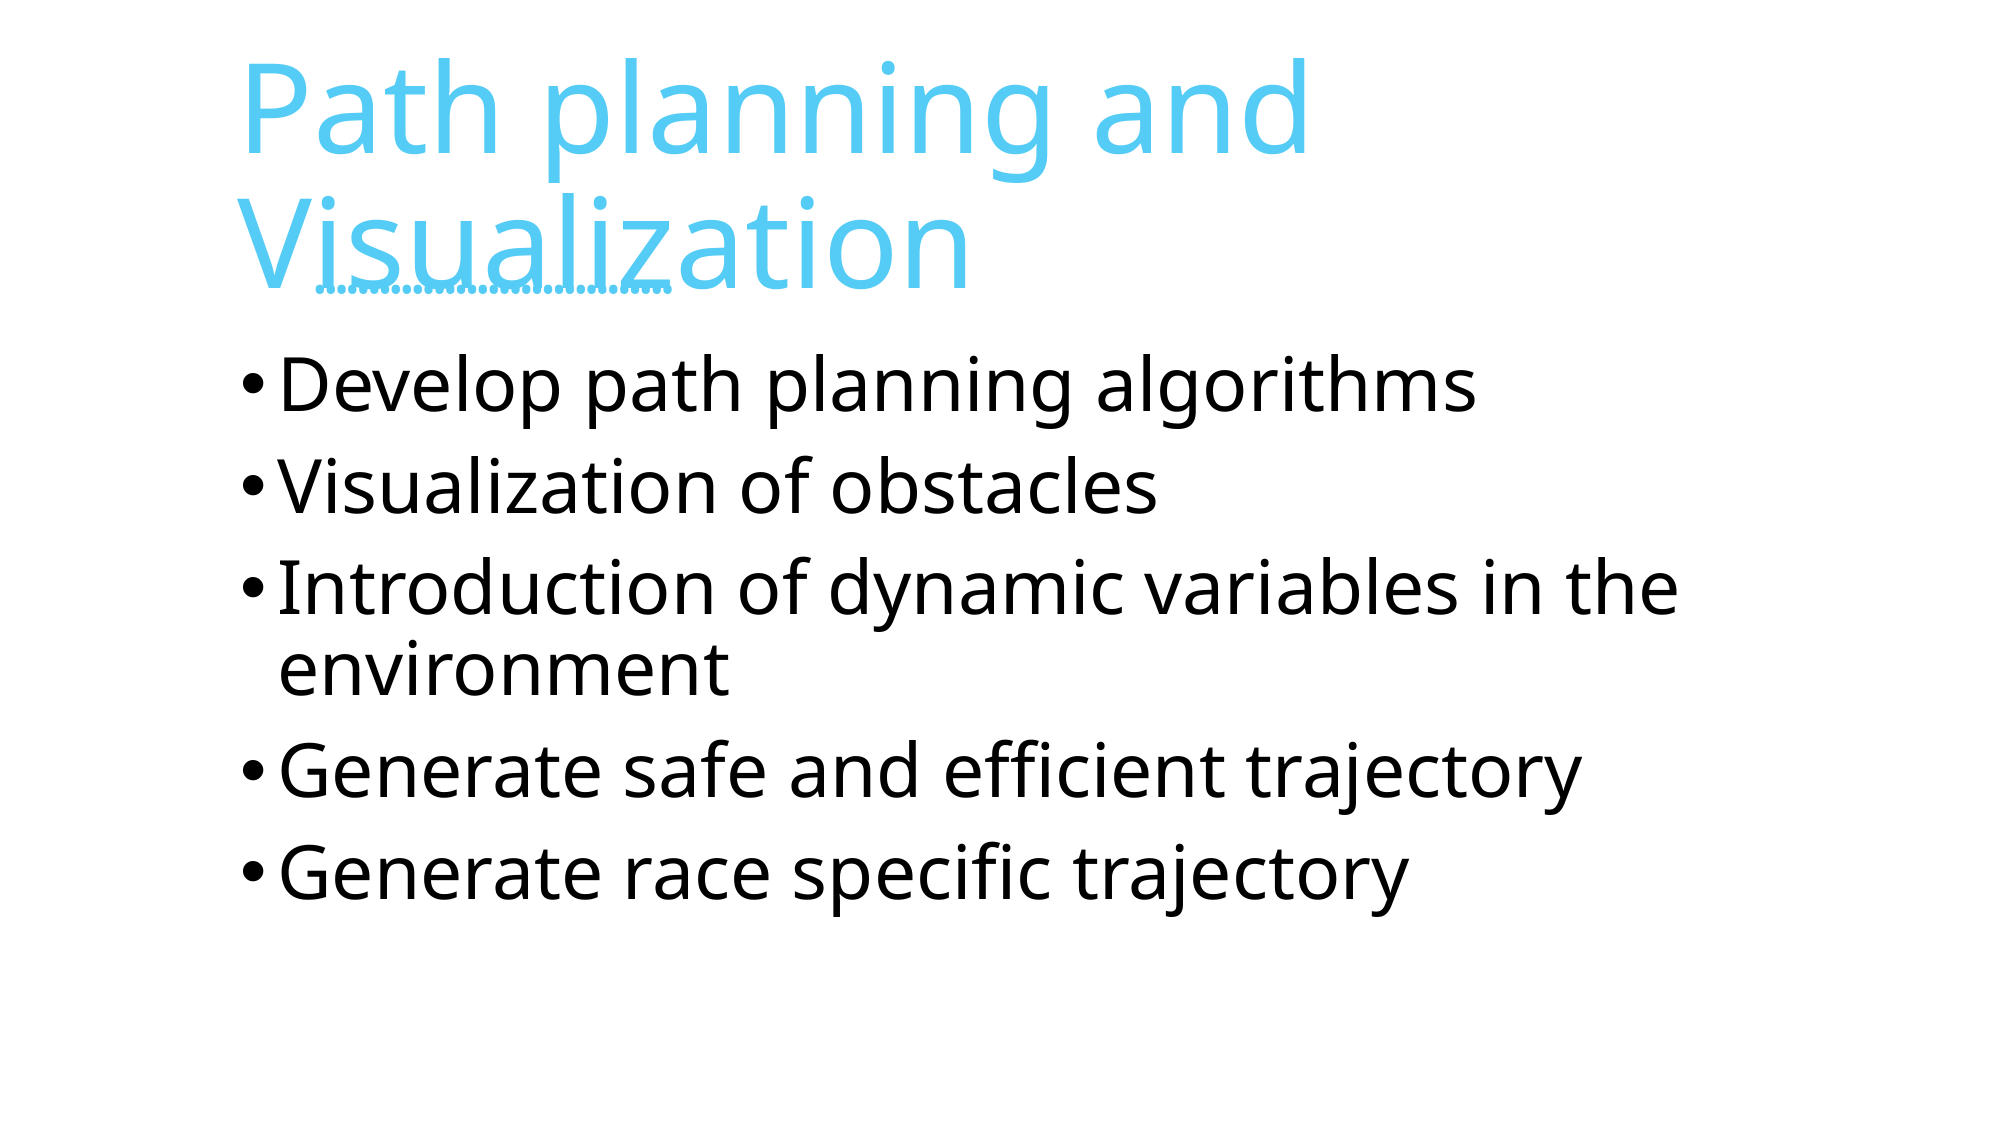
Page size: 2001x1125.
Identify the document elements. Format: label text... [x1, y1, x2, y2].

list Develop path planning algorithms Visualization of obstacles Introduction of dynamic variables in the environment Generate safe and efficient trajectory Generate race specific trajectory [225, 339, 1951, 1053]
title Path planning and Visualization [222, 72, 1861, 290]
